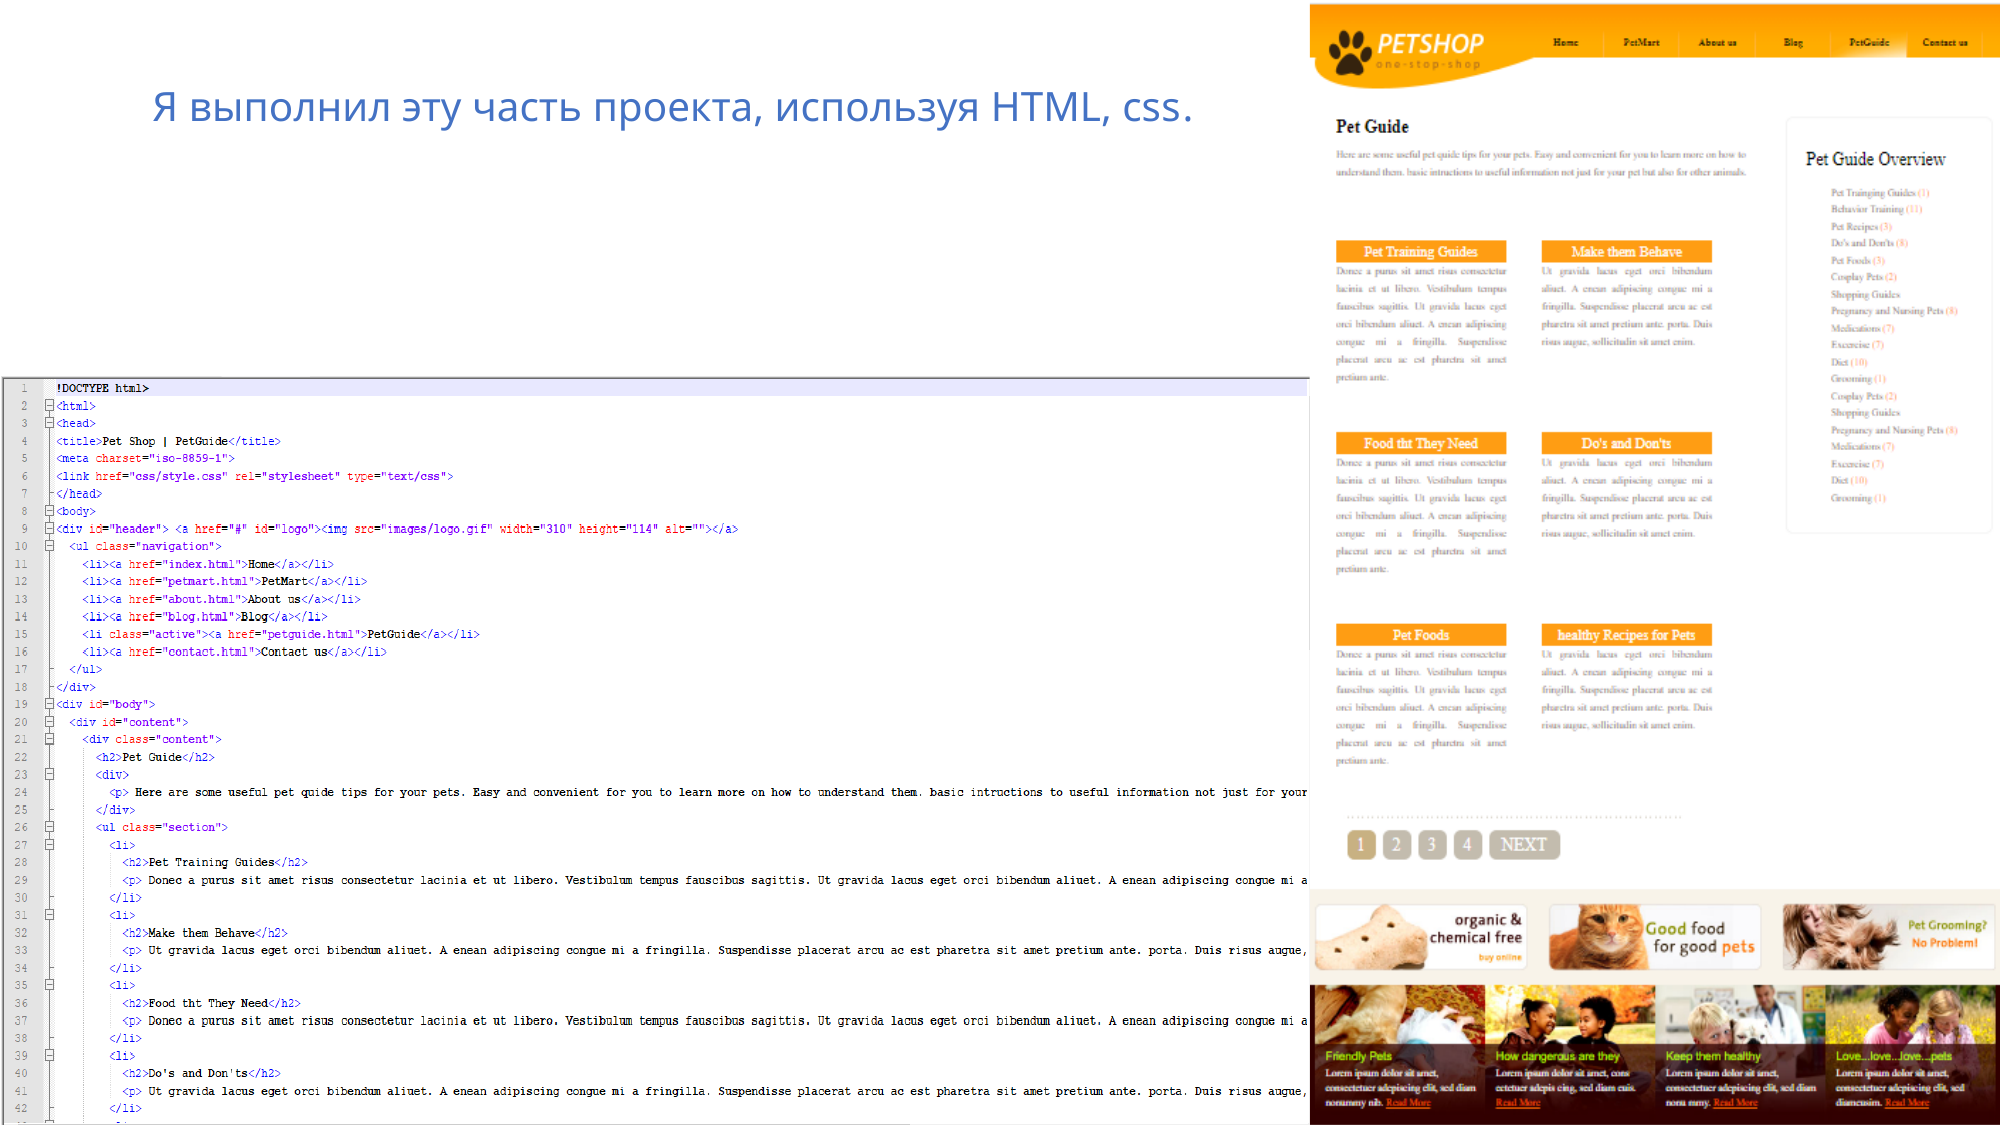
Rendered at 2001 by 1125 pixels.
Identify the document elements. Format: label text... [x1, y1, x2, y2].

picture [0, 376, 1310, 1125]
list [1309, 0, 2000, 1125]
title Я выполнил эту часть проекта, используя HTML, css. [137, 59, 1279, 158]
